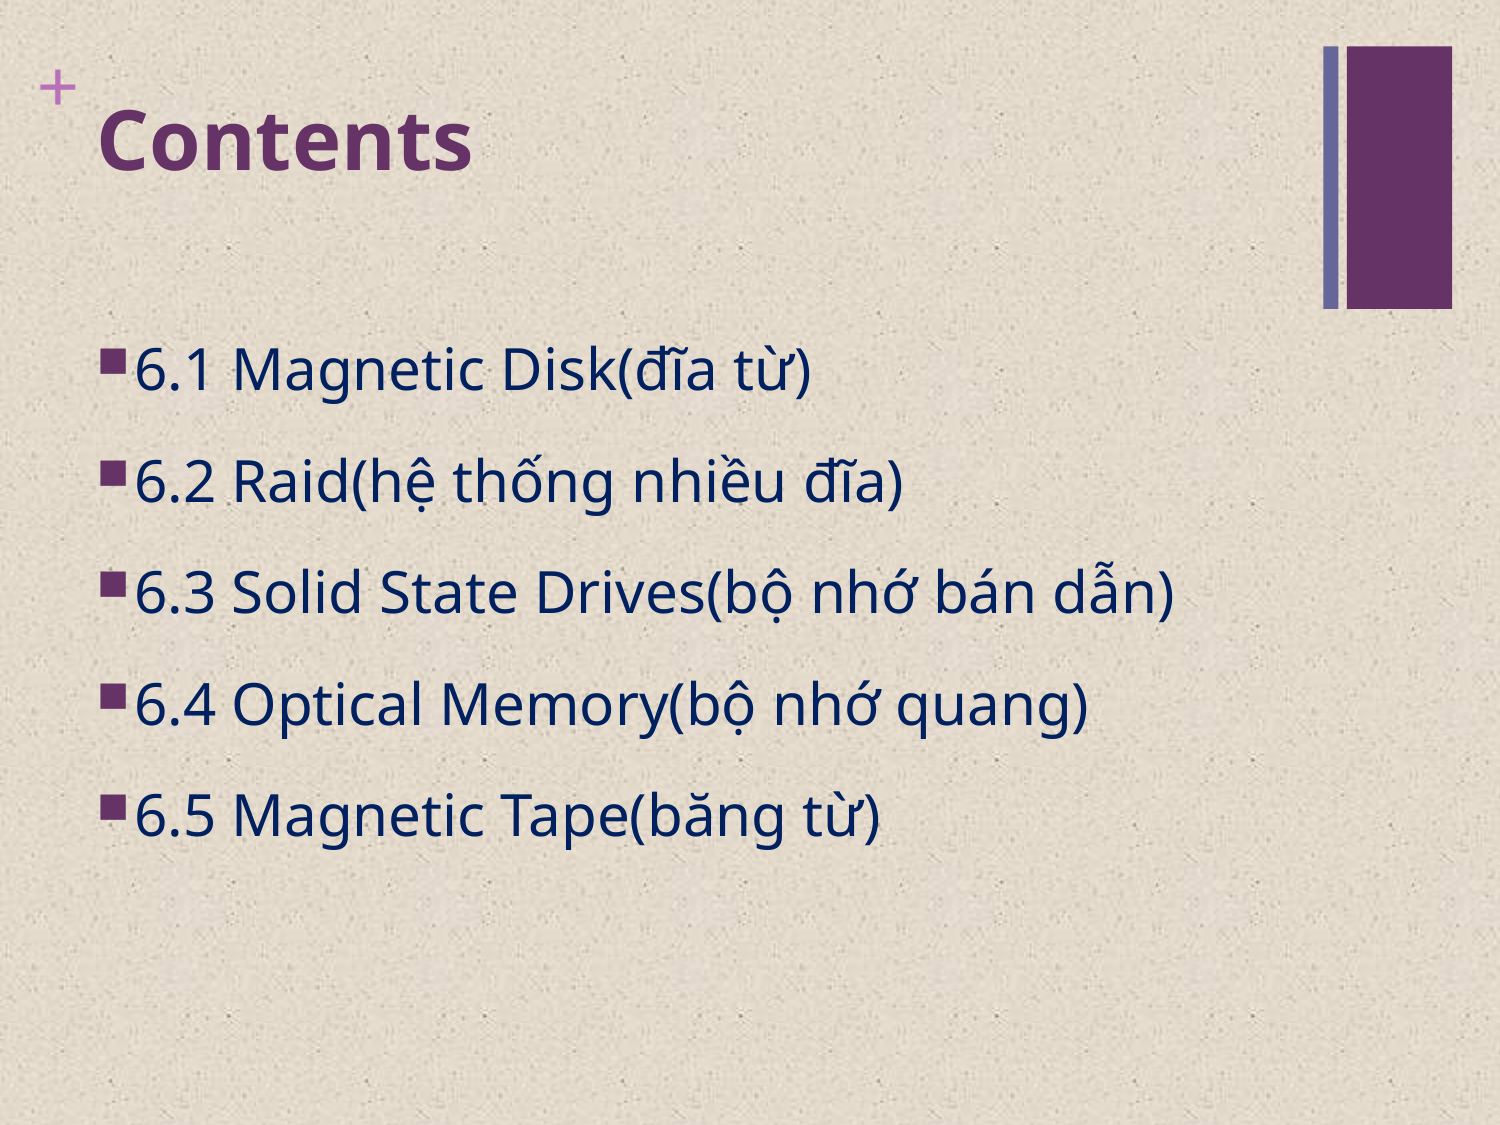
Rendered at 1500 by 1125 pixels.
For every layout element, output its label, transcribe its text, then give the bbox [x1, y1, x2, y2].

picture [0, 0, 1500, 1125]
title Contents [81, 79, 1322, 263]
list 6.1 Magnetic Disk(đĩa từ) 6.2 Raid(hệ thống nhiều đĩa) 6.3 Solid State Drives(bộ nhớ bán dẫn) 6.4 Optical Memory(bộ nhớ quang) 6.5 Magnetic Tape(băng từ) [81, 324, 1322, 1005]
